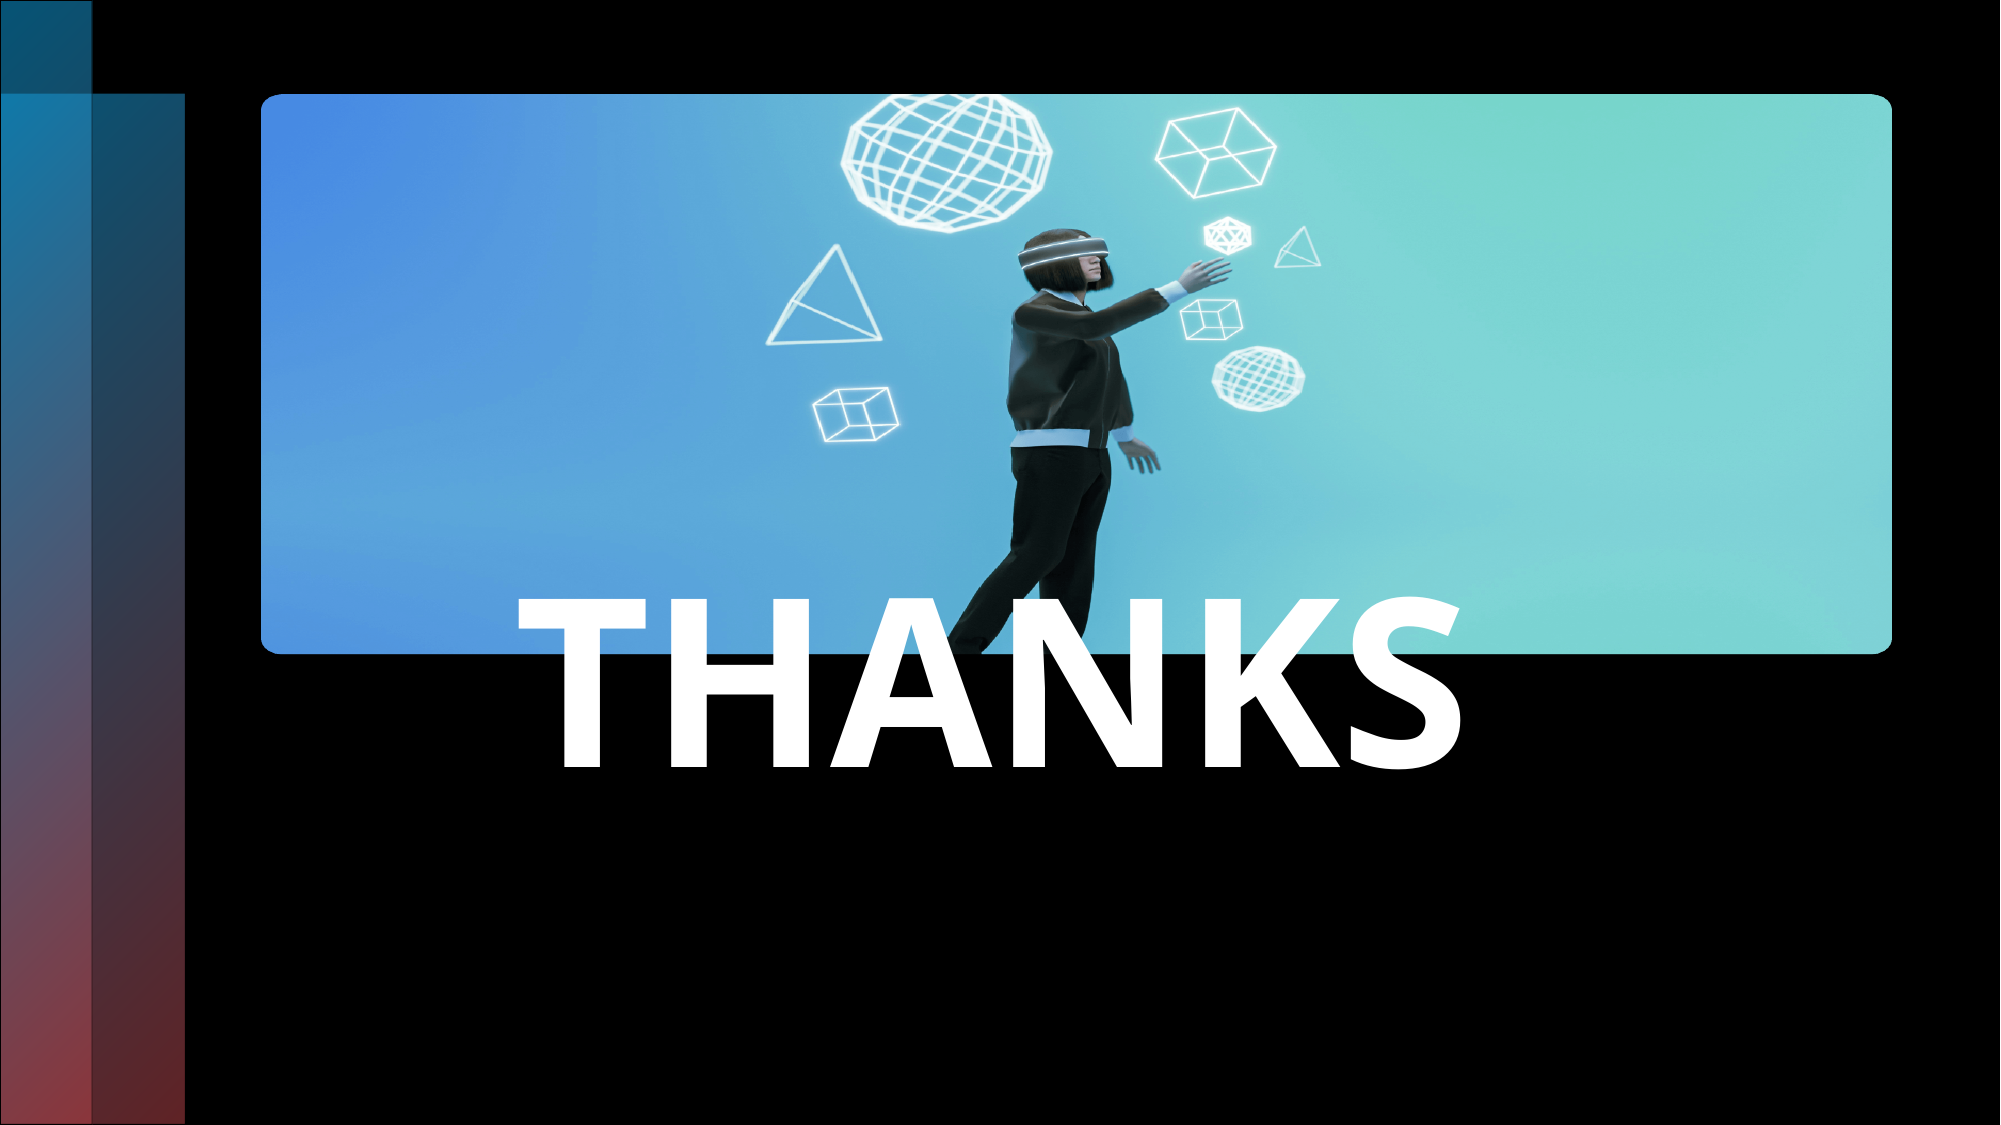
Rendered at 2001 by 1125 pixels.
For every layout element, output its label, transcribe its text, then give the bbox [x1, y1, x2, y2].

text_box THANKS [498, 655, 1596, 823]
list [260, 93, 1894, 655]
